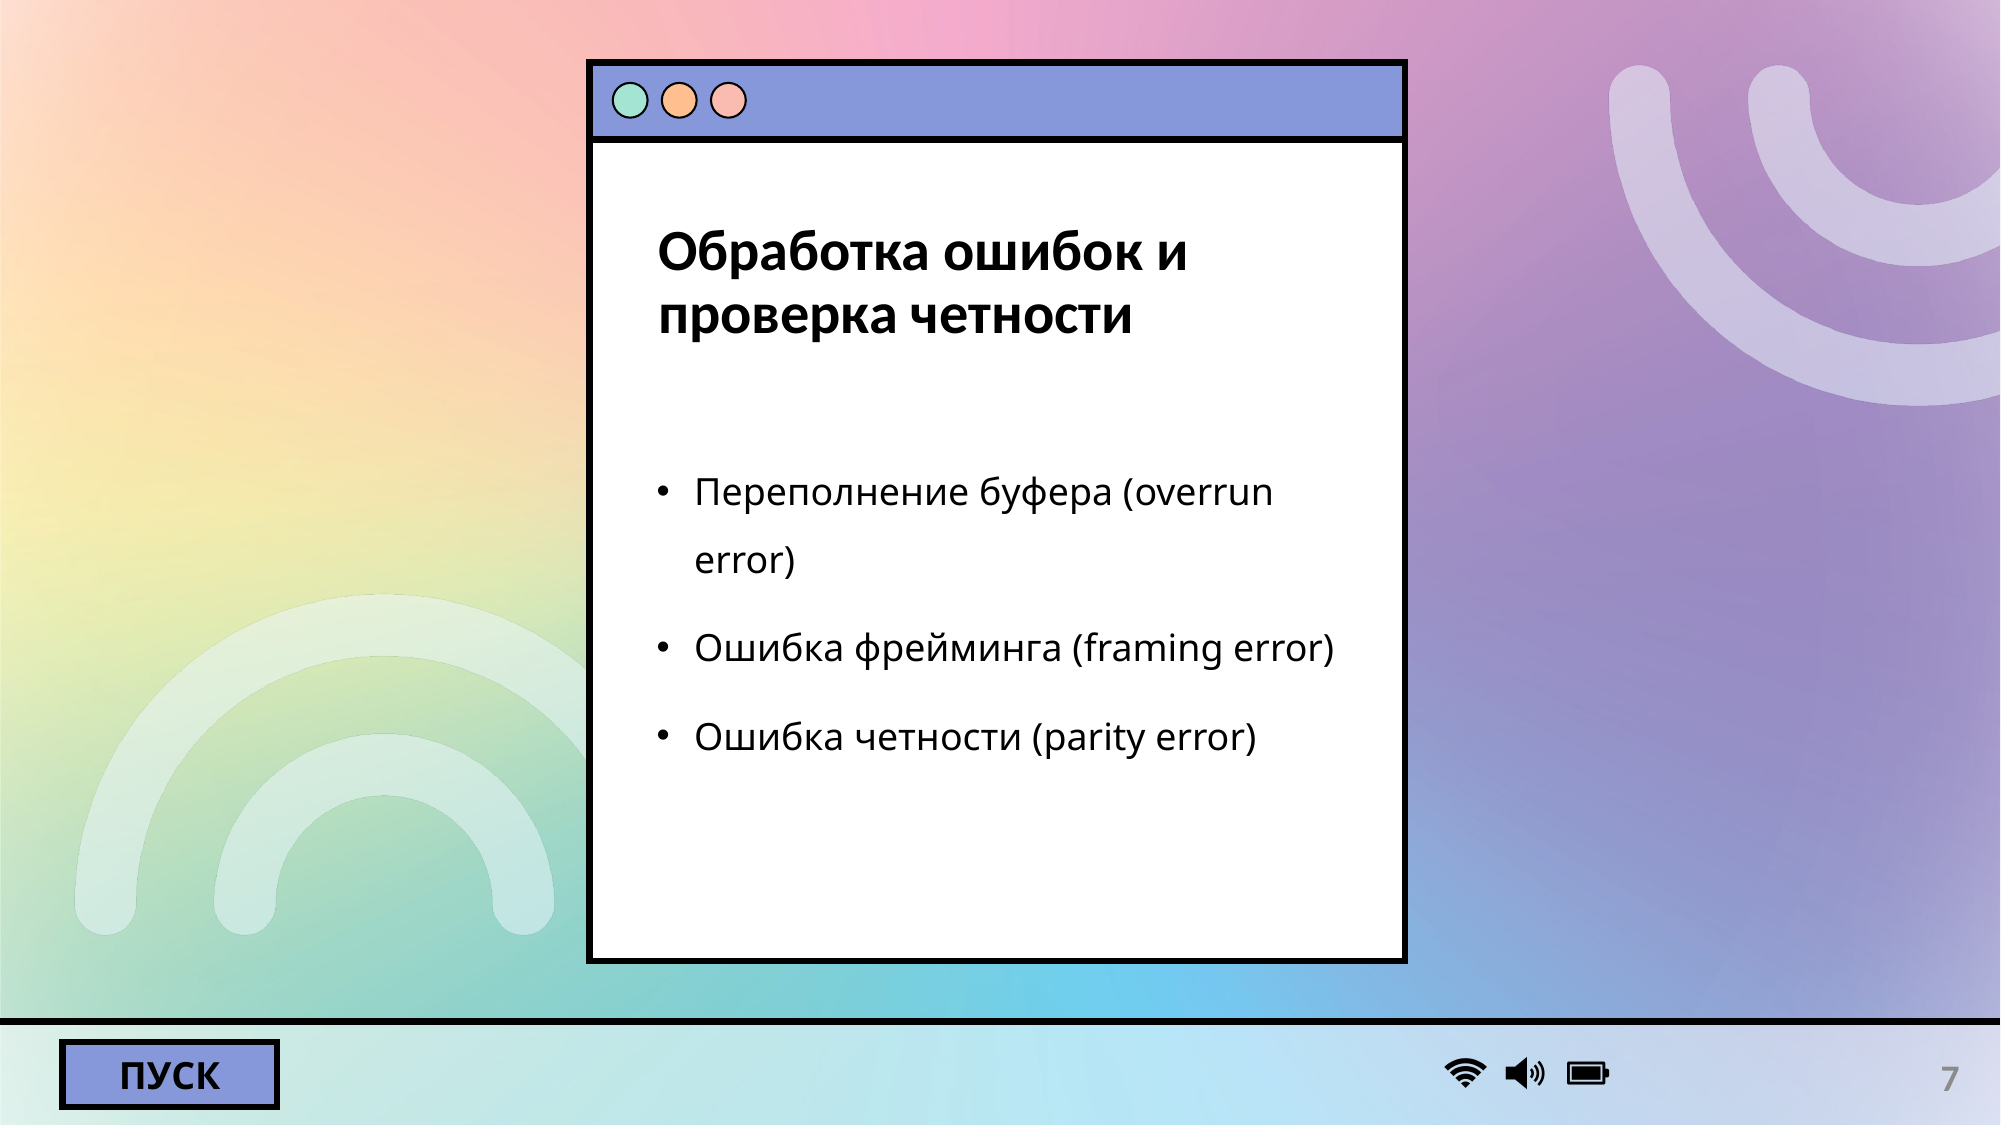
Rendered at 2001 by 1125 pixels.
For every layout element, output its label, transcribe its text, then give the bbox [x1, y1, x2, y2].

picture [1565, 1050, 1611, 1096]
slide_number 7 [1898, 1021, 2000, 1125]
picture [1442, 1050, 1488, 1096]
picture [0, 0, 2001, 1125]
picture [1504, 1050, 1550, 1096]
list Переполнение буфера (overrun error) Ошибка фрейминга (framing error) Ошибка четности (parity error) [641, 438, 1364, 901]
title Обработка ошибок и проверка четности [643, 139, 1345, 427]
